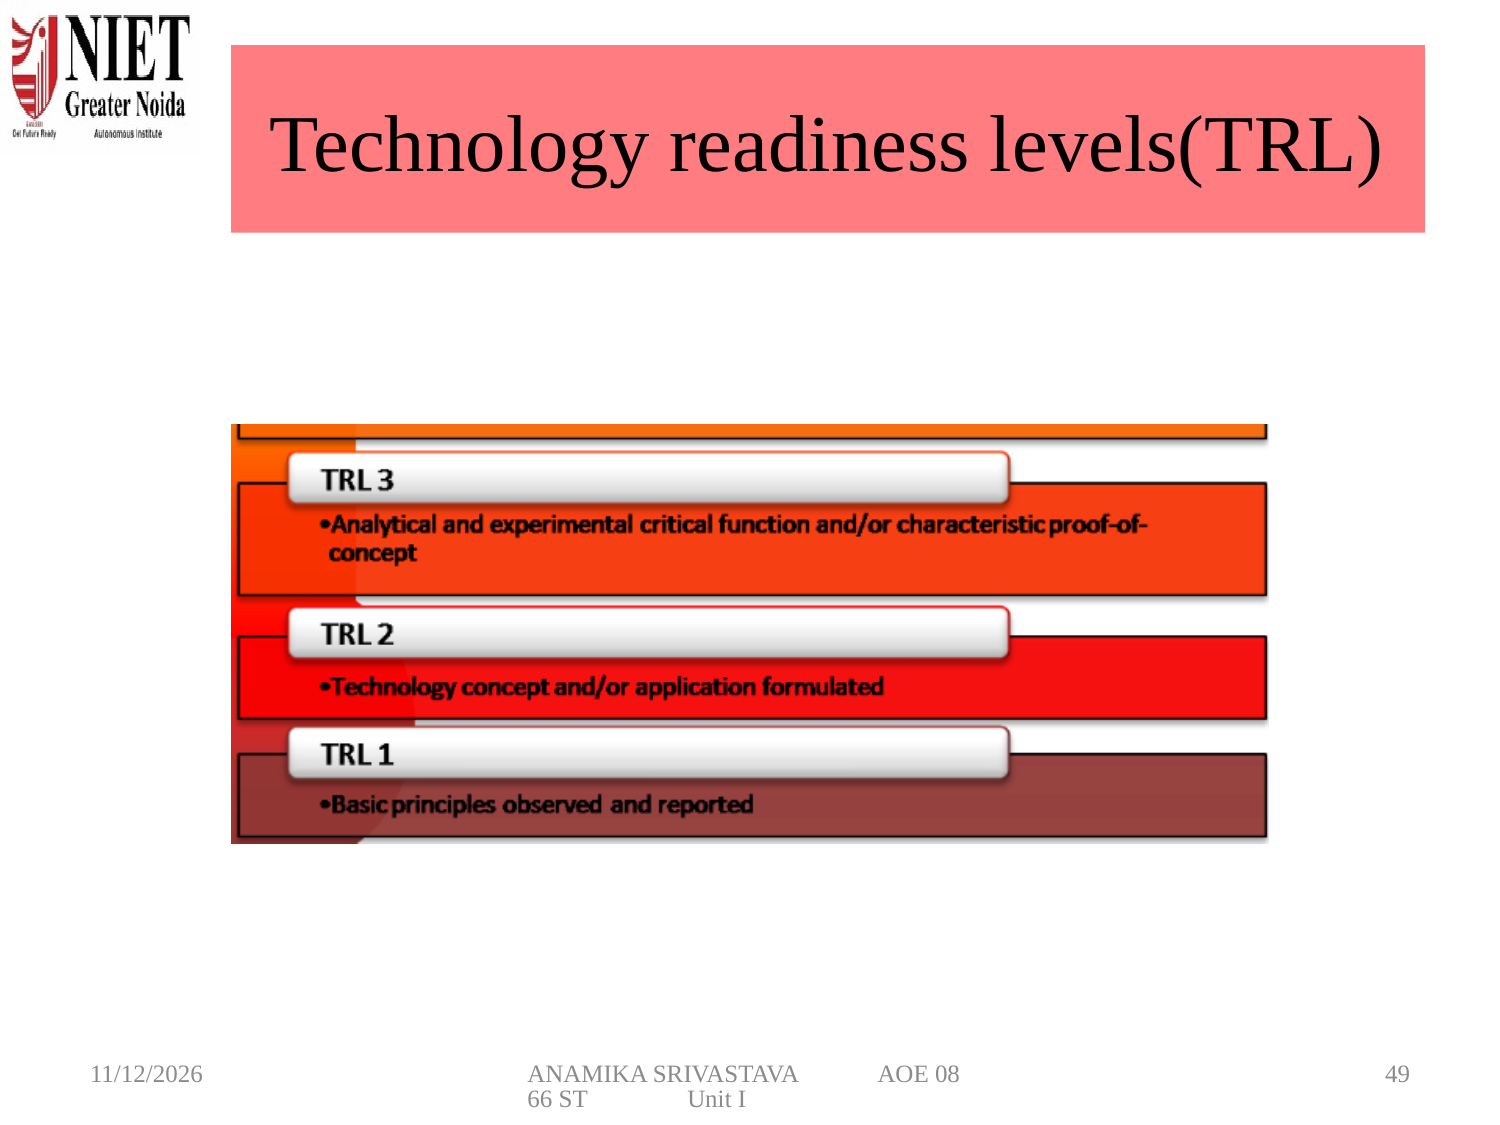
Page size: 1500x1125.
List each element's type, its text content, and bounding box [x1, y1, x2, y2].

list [230, 423, 1270, 844]
slide_number 49 [1074, 1042, 1425, 1103]
footer ANAMIKA SRIVASTAVA AOE 0866 ST Unit I [512, 1042, 988, 1103]
picture [0, 0, 201, 156]
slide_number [75, 1042, 425, 1103]
title Technology readiness levels(TRL) [231, 45, 1425, 233]
